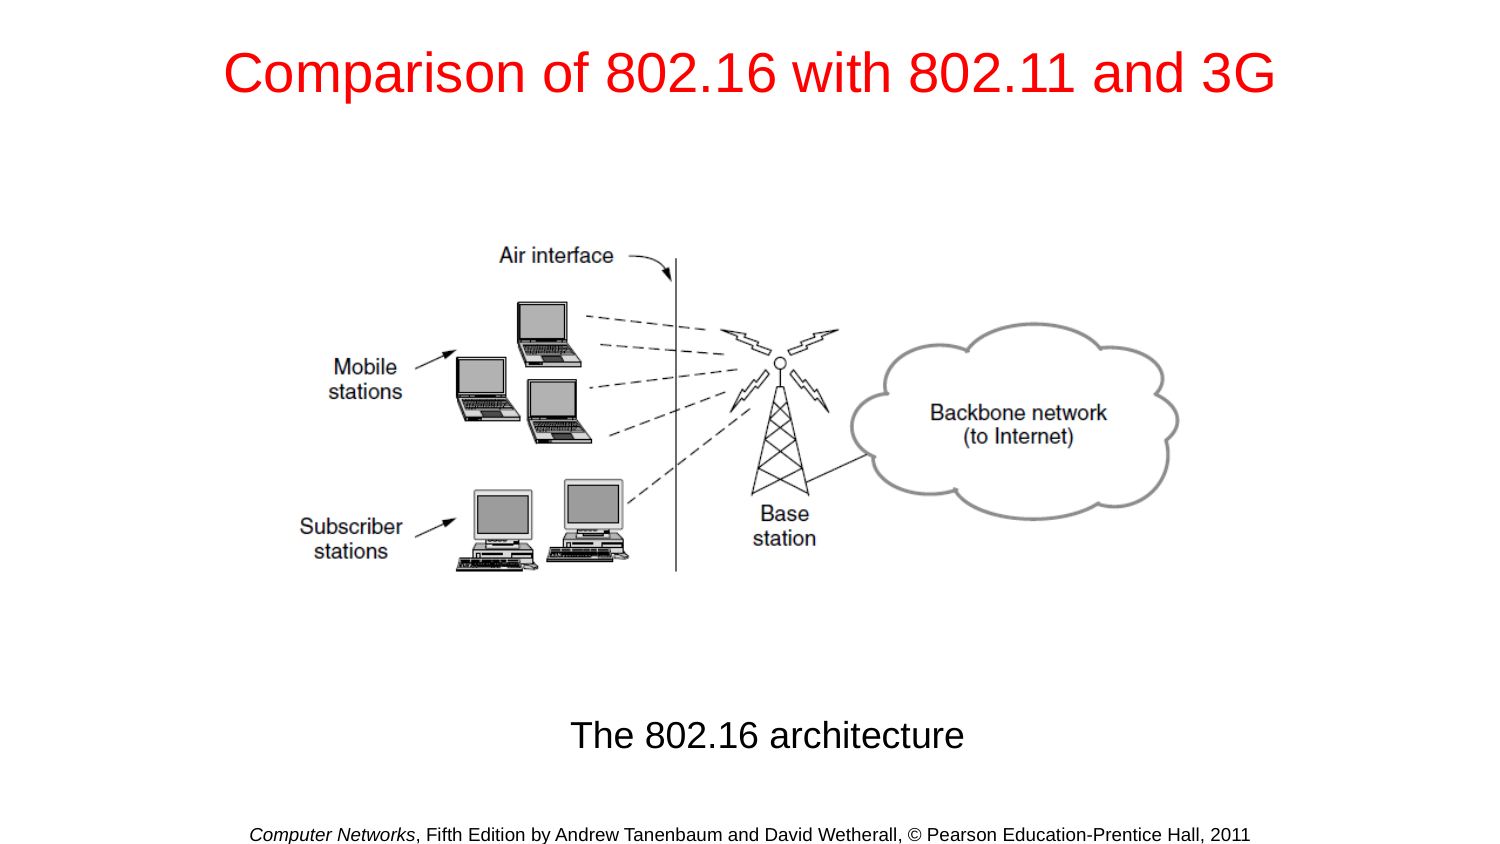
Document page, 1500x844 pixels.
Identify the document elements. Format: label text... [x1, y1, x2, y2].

picture [273, 208, 1227, 635]
list The 802.16 architecture [222, 703, 1313, 807]
title Comparison of 802.16 with 802.11 and 3G [0, 0, 1500, 141]
